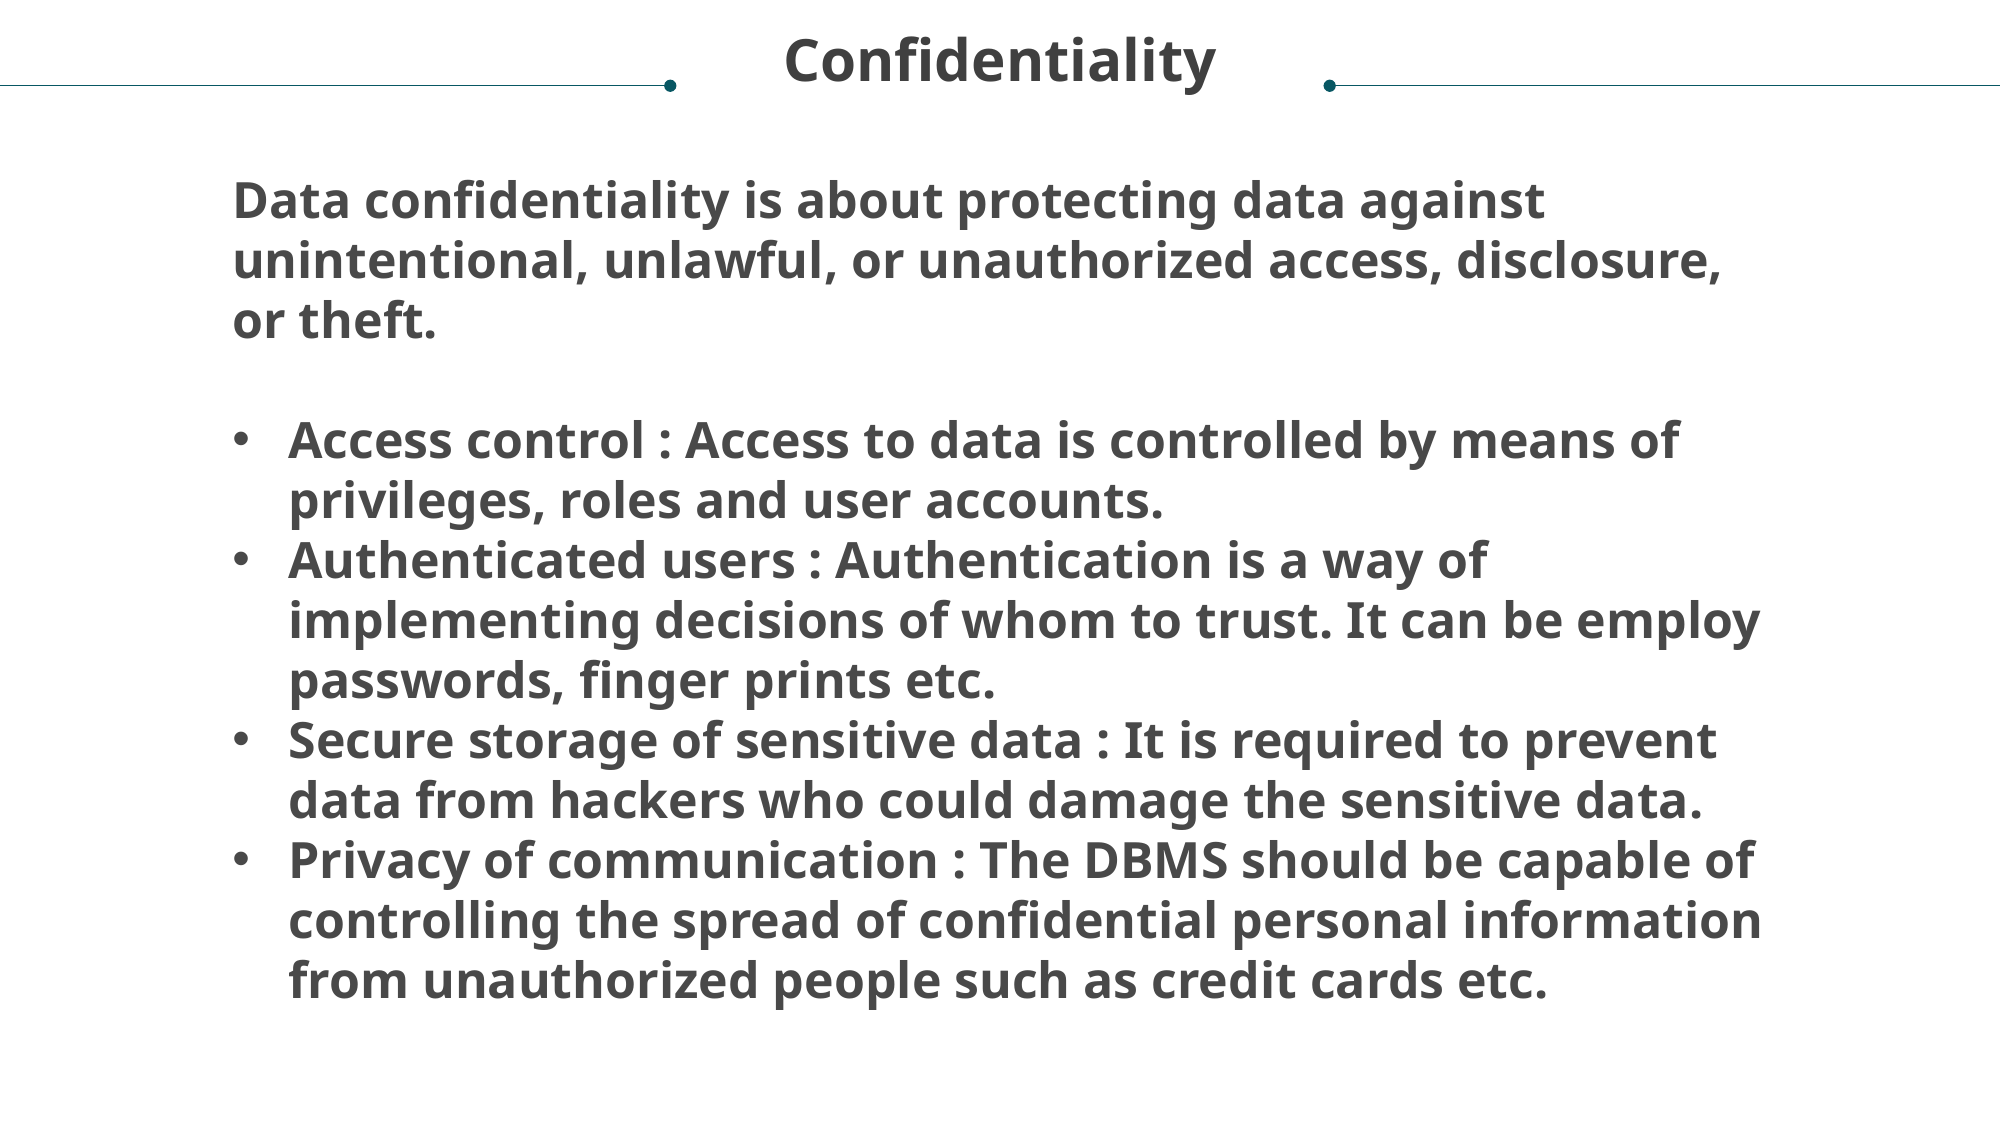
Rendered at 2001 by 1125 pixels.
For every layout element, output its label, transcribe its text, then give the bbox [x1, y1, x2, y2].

text_box Data confidentiality is about protecting data against unintentional, unlawful, or unauthorized access, disclosure, or theft. Access control : Access to data is controlled by means of privileges, roles and user accounts. Authenticated users : Authentication is a way of implementing decisions of whom to trust. It can be employ passwords, finger prints etc. Secure storage of sensitive data : It is required to prevent data from hackers who could damage the sensitive data. Privacy of communication : The DBMS should be capable of controlling the spread of confidential personal information from unauthorized people such as credit cards etc. [217, 161, 1783, 1016]
text_box Confidentiality [37, 31, 1963, 95]
